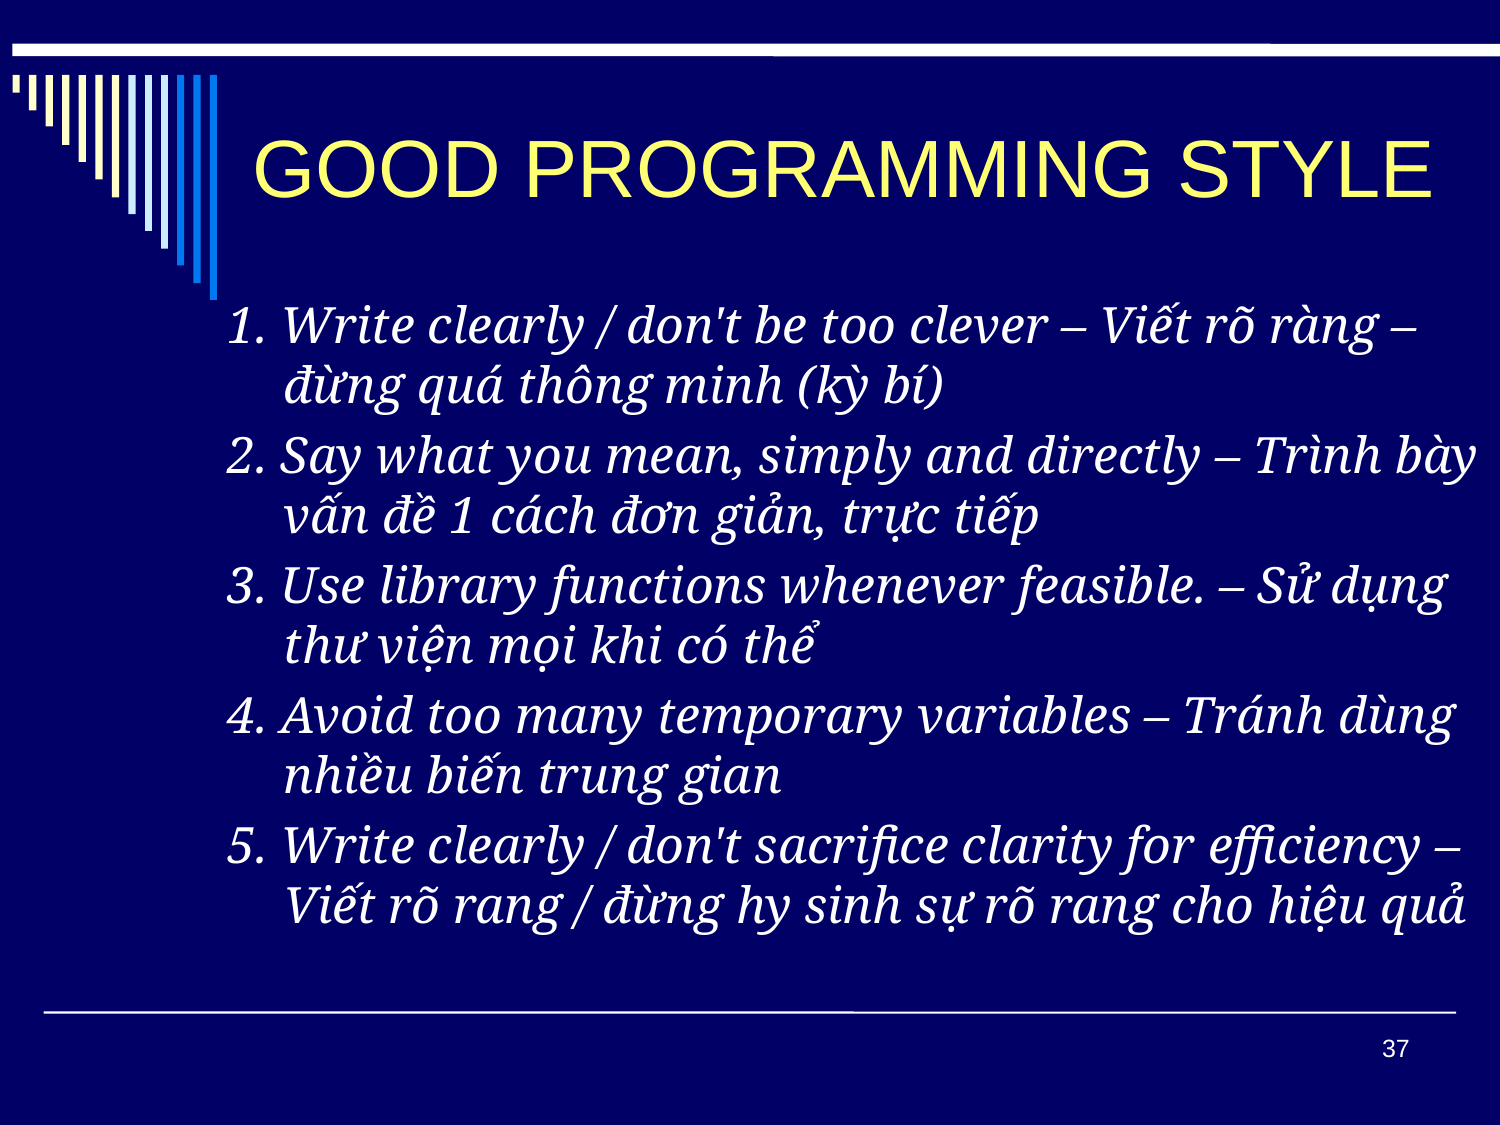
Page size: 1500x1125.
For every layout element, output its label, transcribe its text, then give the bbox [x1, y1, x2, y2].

slide_number 37 [1074, 1025, 1425, 1100]
list 1. Write clearly / don't be too clever – Viết rõ ràng – đừng quá thông minh (kỳ bí) 2. Say what you mean, simply and directly – Trình bày vấn đề 1 cách đơn giản, trực tiếp 3. Use library functions whenever feasible. – Sử dụng thư viện mọi khi có thể 4. Avoid too many temporary variables – Tránh dùng nhiều biến trung gian 5. Write clearly / don't sacrifice clarity for efficiency – Viết rõ rang / đừng hy sinh sự rõ rang cho hiệu quả [212, 286, 1500, 942]
title GOOD PROGRAMMING STYLE [237, 75, 1500, 256]
